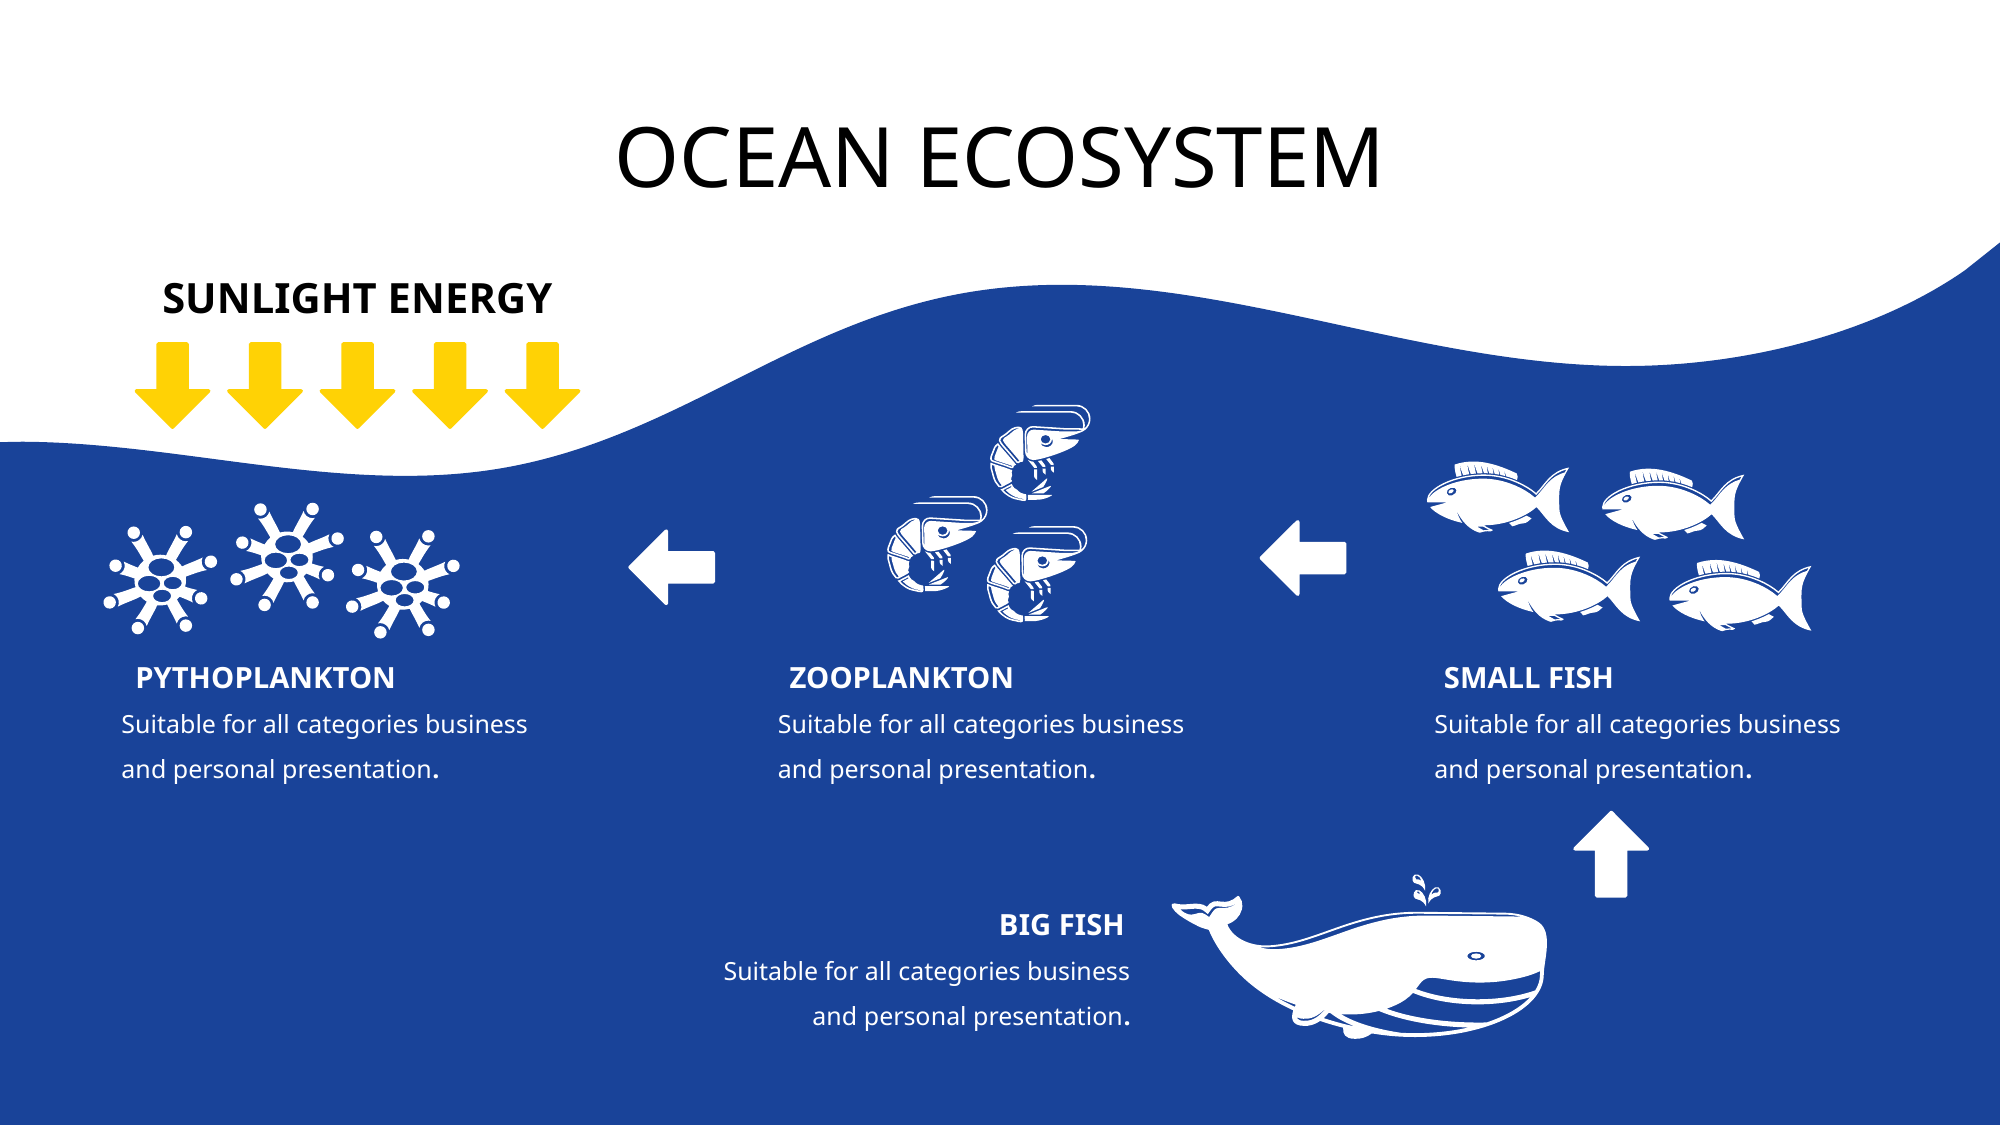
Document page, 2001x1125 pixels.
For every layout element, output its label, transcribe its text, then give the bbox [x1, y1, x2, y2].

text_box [1669, 559, 1812, 632]
text_box Suitable for all categories business and personal presentation. [1419, 686, 1894, 791]
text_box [230, 502, 344, 611]
text_box PYTHOPLANKTON [120, 652, 412, 686]
text_box [990, 404, 1091, 502]
text_box Suitable for all categories business and personal presentation. [763, 686, 1237, 791]
text_box [1573, 810, 1649, 898]
text_box BIG FISH [983, 898, 1140, 932]
text_box [1259, 520, 1347, 596]
text_box Suitable for all categories business and personal presentation. [671, 932, 1146, 1038]
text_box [345, 529, 460, 638]
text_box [1497, 550, 1641, 622]
text_box SMALL FISH [1429, 652, 1630, 686]
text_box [103, 525, 217, 634]
text_box SUNLIGHT ENERGY [147, 264, 568, 330]
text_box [1426, 461, 1570, 533]
text_box [887, 496, 988, 593]
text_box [134, 342, 581, 429]
text_box Suitable for all categories business and personal presentation. [106, 686, 581, 791]
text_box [1602, 468, 1745, 540]
text_box [986, 526, 1088, 623]
text_box [0, 241, 2000, 1125]
title OCEAN ECOSYSTEM [399, 91, 1601, 214]
text_box [628, 529, 716, 606]
text_box ZOOPLANKTON [774, 652, 1030, 686]
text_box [1171, 874, 1547, 1039]
